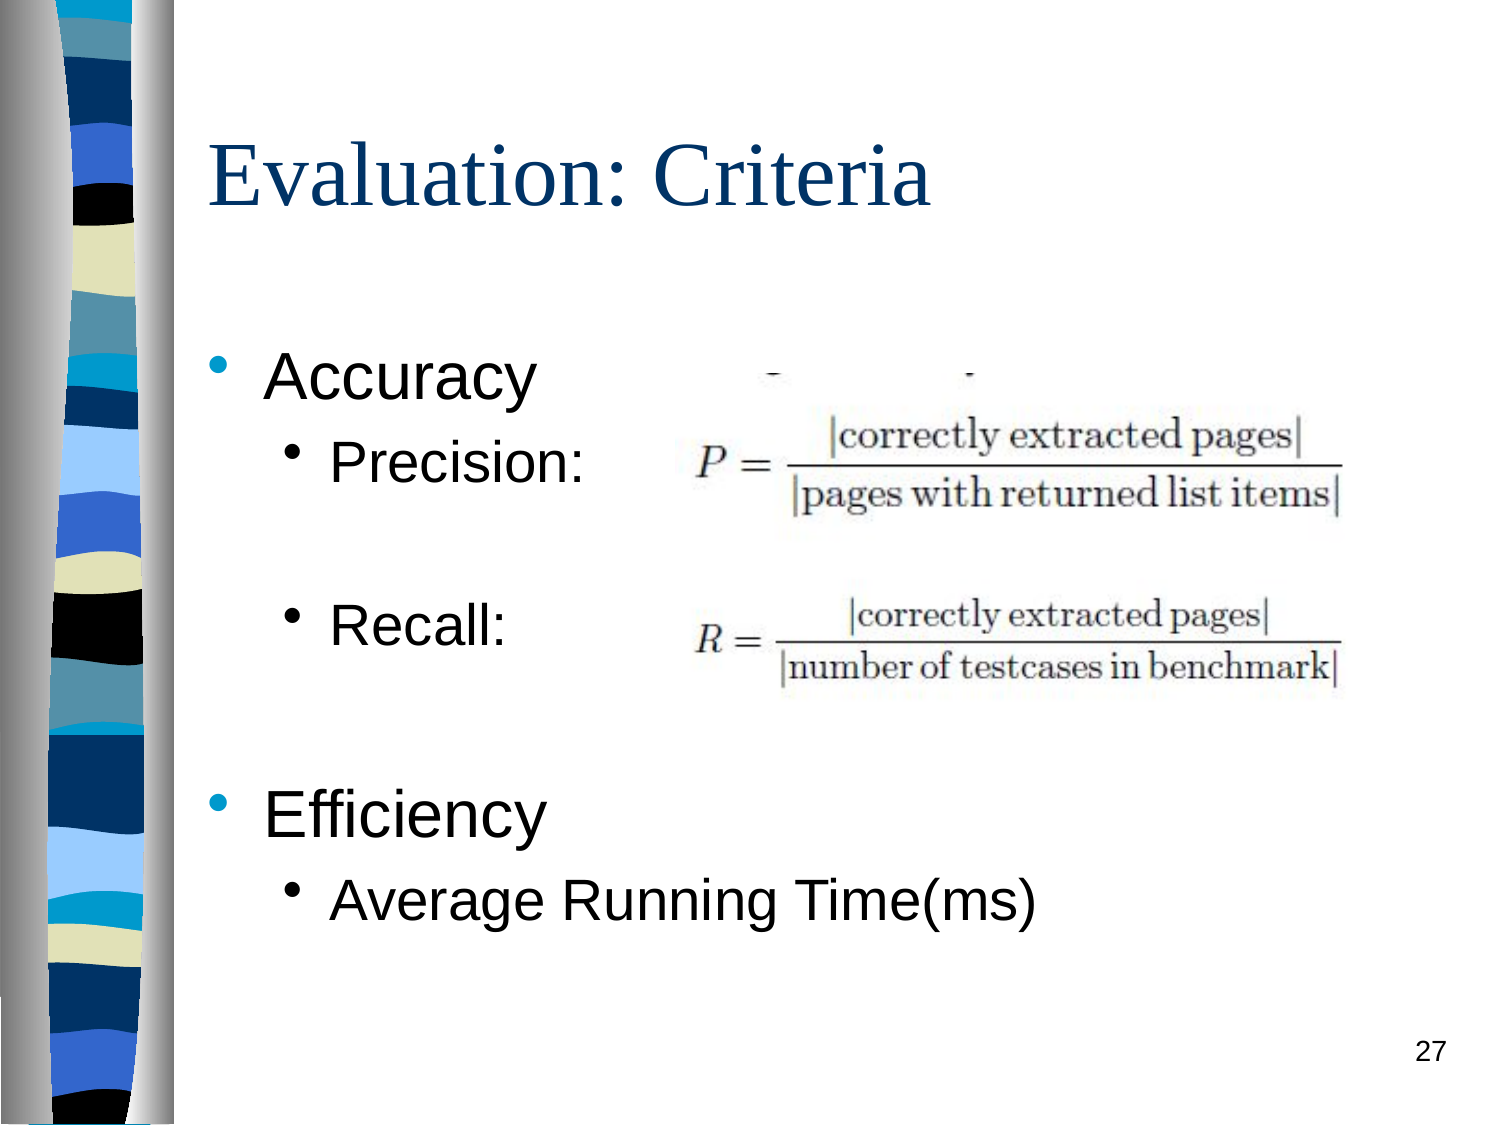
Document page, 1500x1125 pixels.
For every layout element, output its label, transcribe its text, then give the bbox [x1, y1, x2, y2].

picture [663, 373, 1377, 705]
list Accuracy Precision: Recall: Efficiency Average Running Time(ms) [192, 324, 1468, 1001]
slide_number 27 [1149, 1024, 1463, 1101]
title Evaluation: Criteria [192, 74, 1468, 263]
